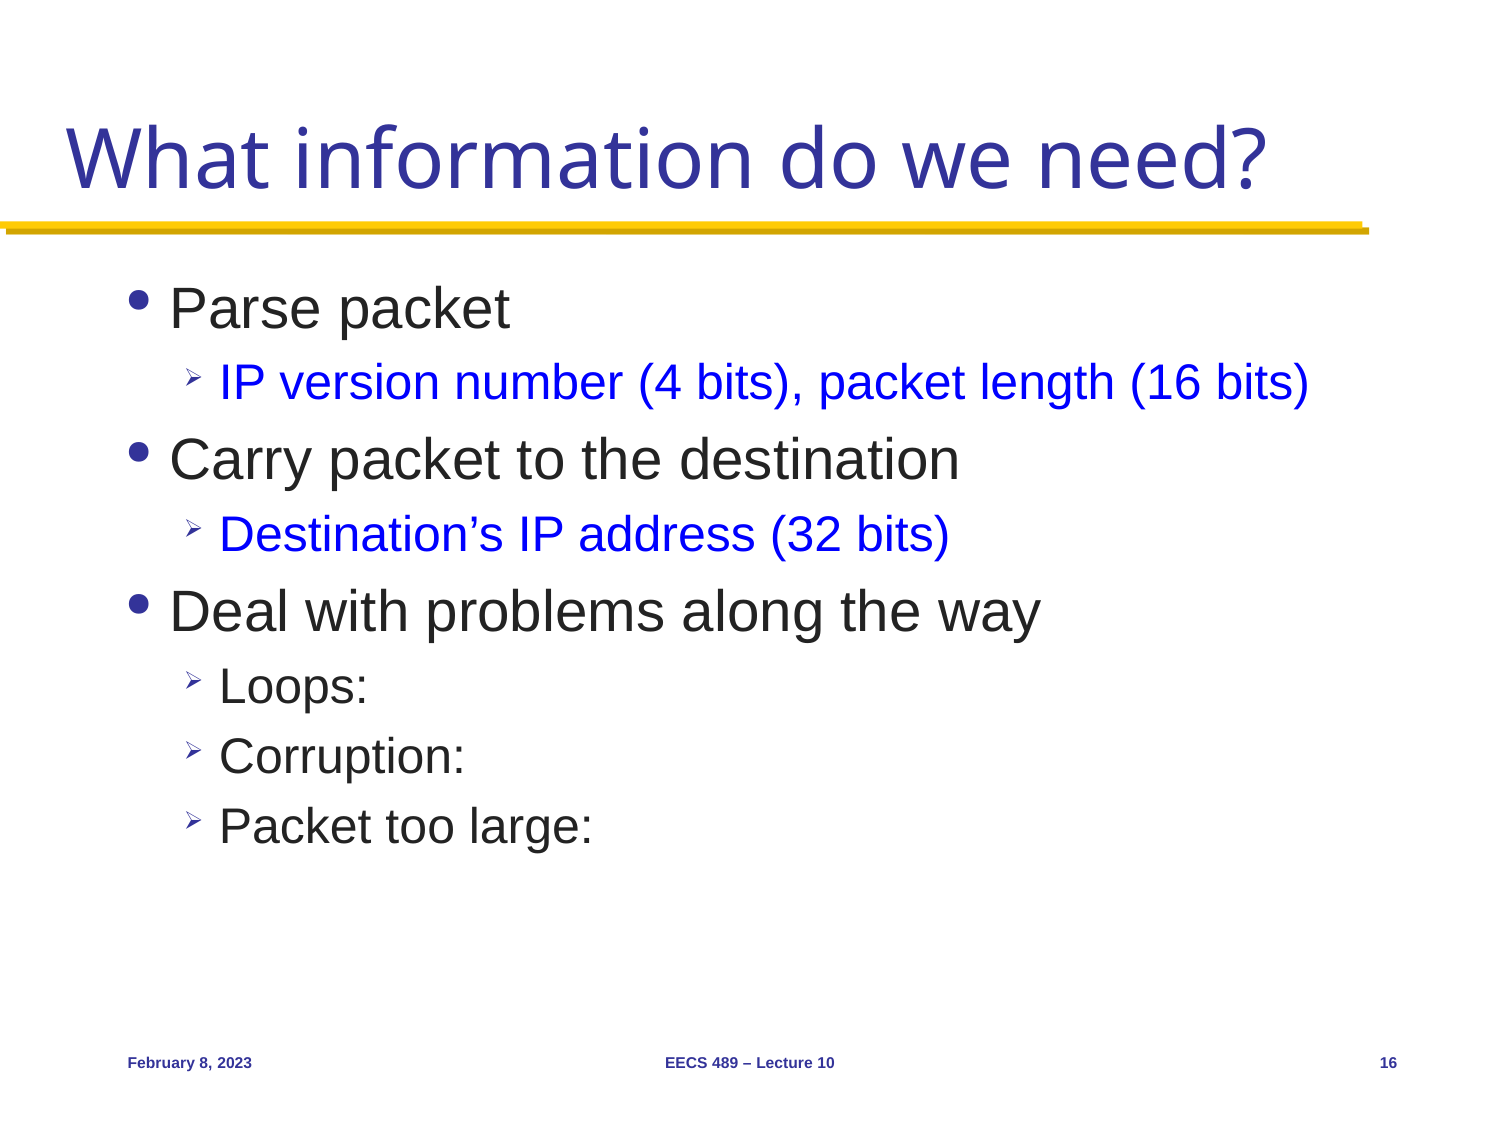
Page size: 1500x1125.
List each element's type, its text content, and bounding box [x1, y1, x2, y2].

list Parse packet IP version number (4 bits), packet length (16 bits) Carry packet to the destination Destination’s IP address (32 bits) Deal with problems along the way Loops: Corruption: Packet too large: [112, 262, 1413, 988]
title What information do we need? [49, 24, 1451, 213]
slide_number 16 [1312, 1024, 1413, 1101]
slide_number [112, 1024, 426, 1101]
footer EECS 489 – Lecture 10 [512, 1024, 988, 1101]
